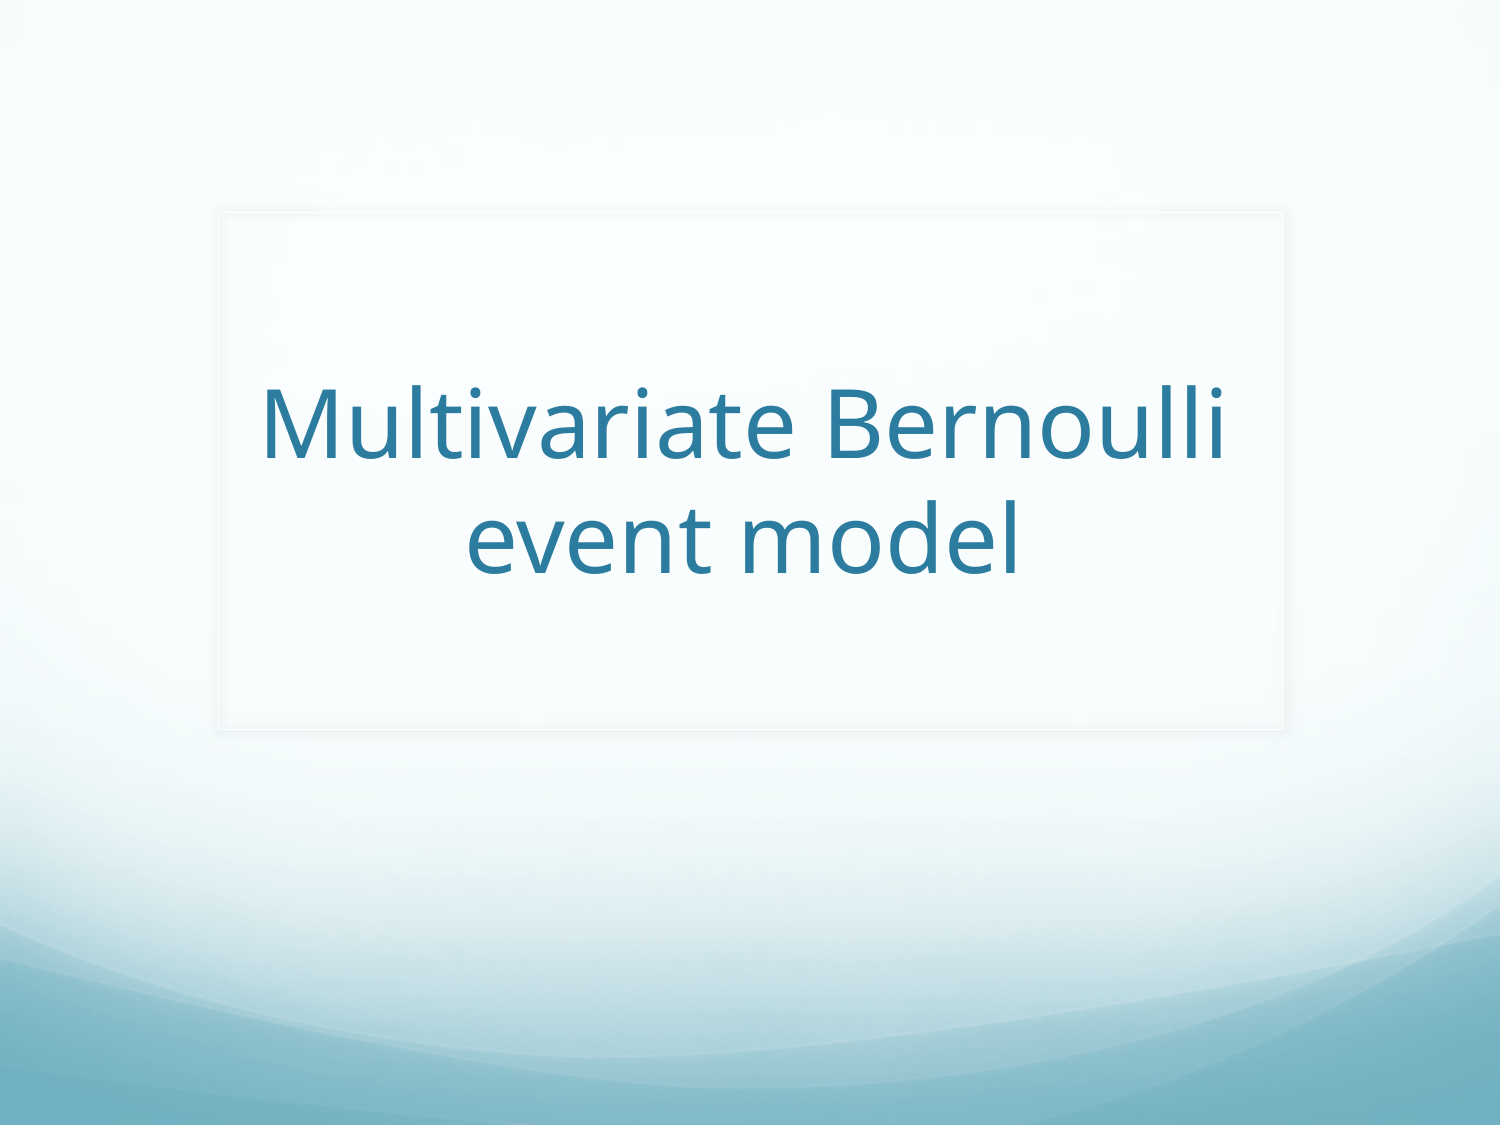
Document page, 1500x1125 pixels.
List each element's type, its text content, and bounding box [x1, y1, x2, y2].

title Multivariate Bernoulli event model [99, 375, 1413, 716]
